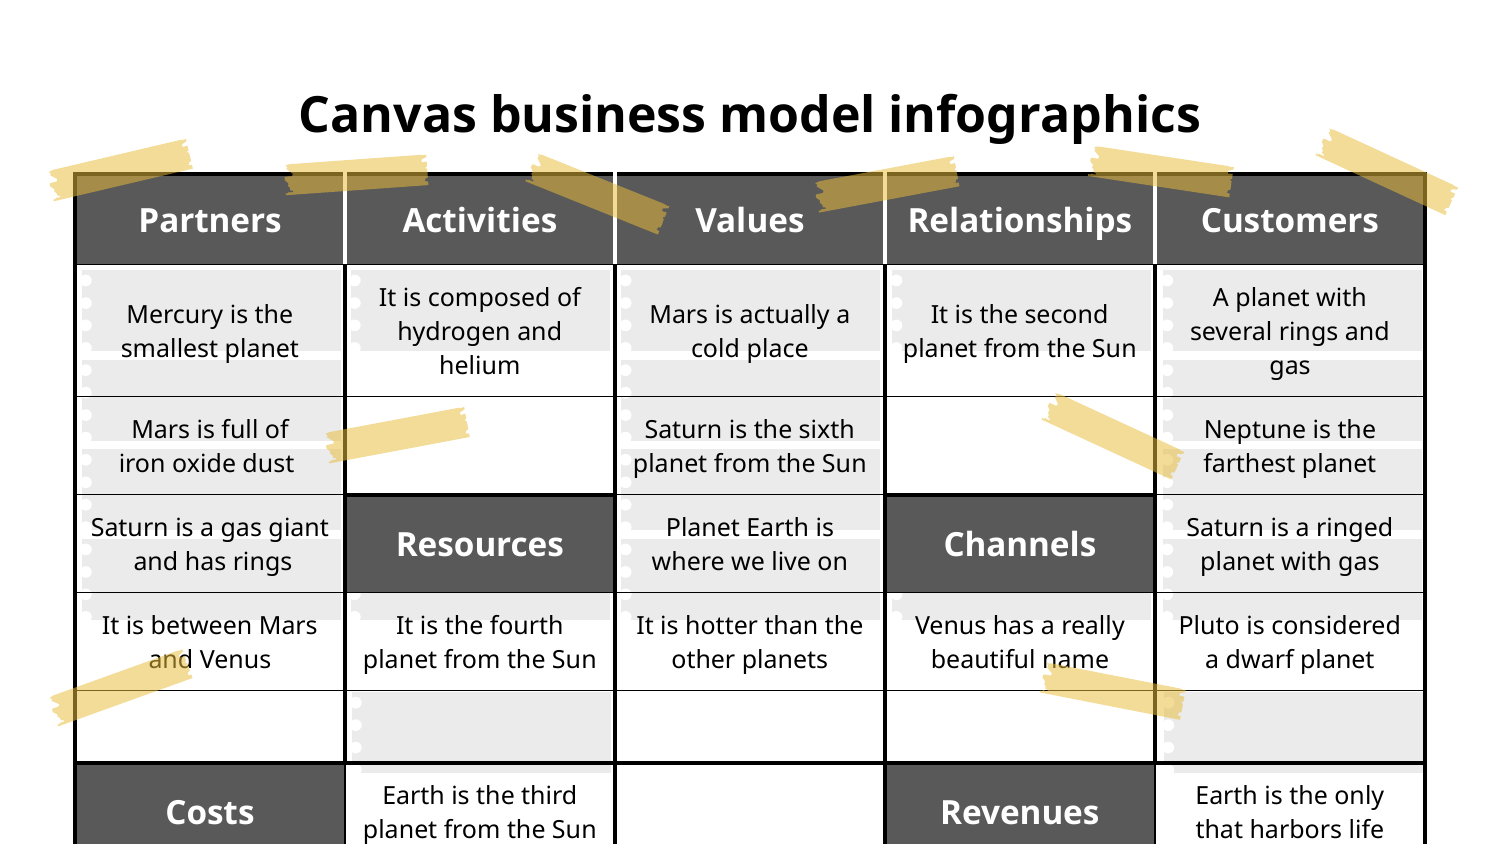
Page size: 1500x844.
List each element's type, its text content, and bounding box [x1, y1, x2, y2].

text_box [815, 156, 960, 213]
table_cell Channels [887, 497, 1153, 592]
table_cell It is the fourth planet from the Sun [347, 593, 613, 690]
table_cell Mars is actually a cold place [617, 265, 883, 396]
table_cell Earth is the only that harbors life [1156, 777, 1423, 844]
table_cell [617, 765, 883, 844]
table_cell [617, 691, 883, 761]
table_cell It is the second planet from the Sun [887, 265, 1153, 396]
text_box [1088, 146, 1234, 198]
table_cell Planet Earth is where we live on [617, 495, 883, 592]
table_cell [887, 691, 1153, 761]
table_cell Venus has a really beautiful name [887, 593, 1153, 690]
text_box [49, 649, 193, 727]
table_header Activities [347, 176, 613, 264]
table_cell It is composed of hydrogen and helium [347, 265, 613, 396]
table_cell Mercury is the smallest planet [77, 265, 343, 396]
table_cell Revenues [887, 765, 1154, 844]
table_header Partners [77, 176, 343, 264]
text_box [525, 154, 670, 235]
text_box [349, 691, 611, 777]
table_cell Mars is full of iron oxide dust [77, 397, 343, 494]
table_cell [887, 397, 1153, 493]
table_cell Earth is the third planet from the Sun [346, 781, 613, 844]
table_cell Saturn is a ringed planet with gas [1157, 495, 1423, 592]
title Canvas business model infographics [75, 67, 1425, 162]
table_cell Resources [347, 497, 613, 592]
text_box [1161, 691, 1424, 777]
table_cell [347, 397, 613, 493]
table_cell It is between Mars and Venus [77, 593, 343, 690]
table_cell Costs [77, 765, 344, 844]
table_cell Pluto is considered a dwarf planet [1157, 593, 1423, 690]
table_cell It is hotter than the other planets [617, 593, 883, 690]
table_header Relationships [887, 176, 1153, 264]
table_cell Saturn is a gas giant and has rings [77, 495, 343, 592]
table_cell A planet with several rings and gas [1157, 265, 1423, 396]
table_cell [77, 691, 343, 761]
text_box [284, 154, 429, 196]
table_cell Neptune is the farthest planet [1157, 397, 1423, 494]
text_box [1315, 128, 1459, 216]
table_header Values [617, 176, 883, 264]
text_box [1039, 663, 1186, 716]
text_box [1041, 393, 1185, 480]
table_header Customers [1157, 176, 1423, 264]
table_cell Saturn is the sixth planet from the Sun [617, 397, 883, 494]
text_box [325, 406, 470, 464]
text_box [48, 138, 193, 202]
